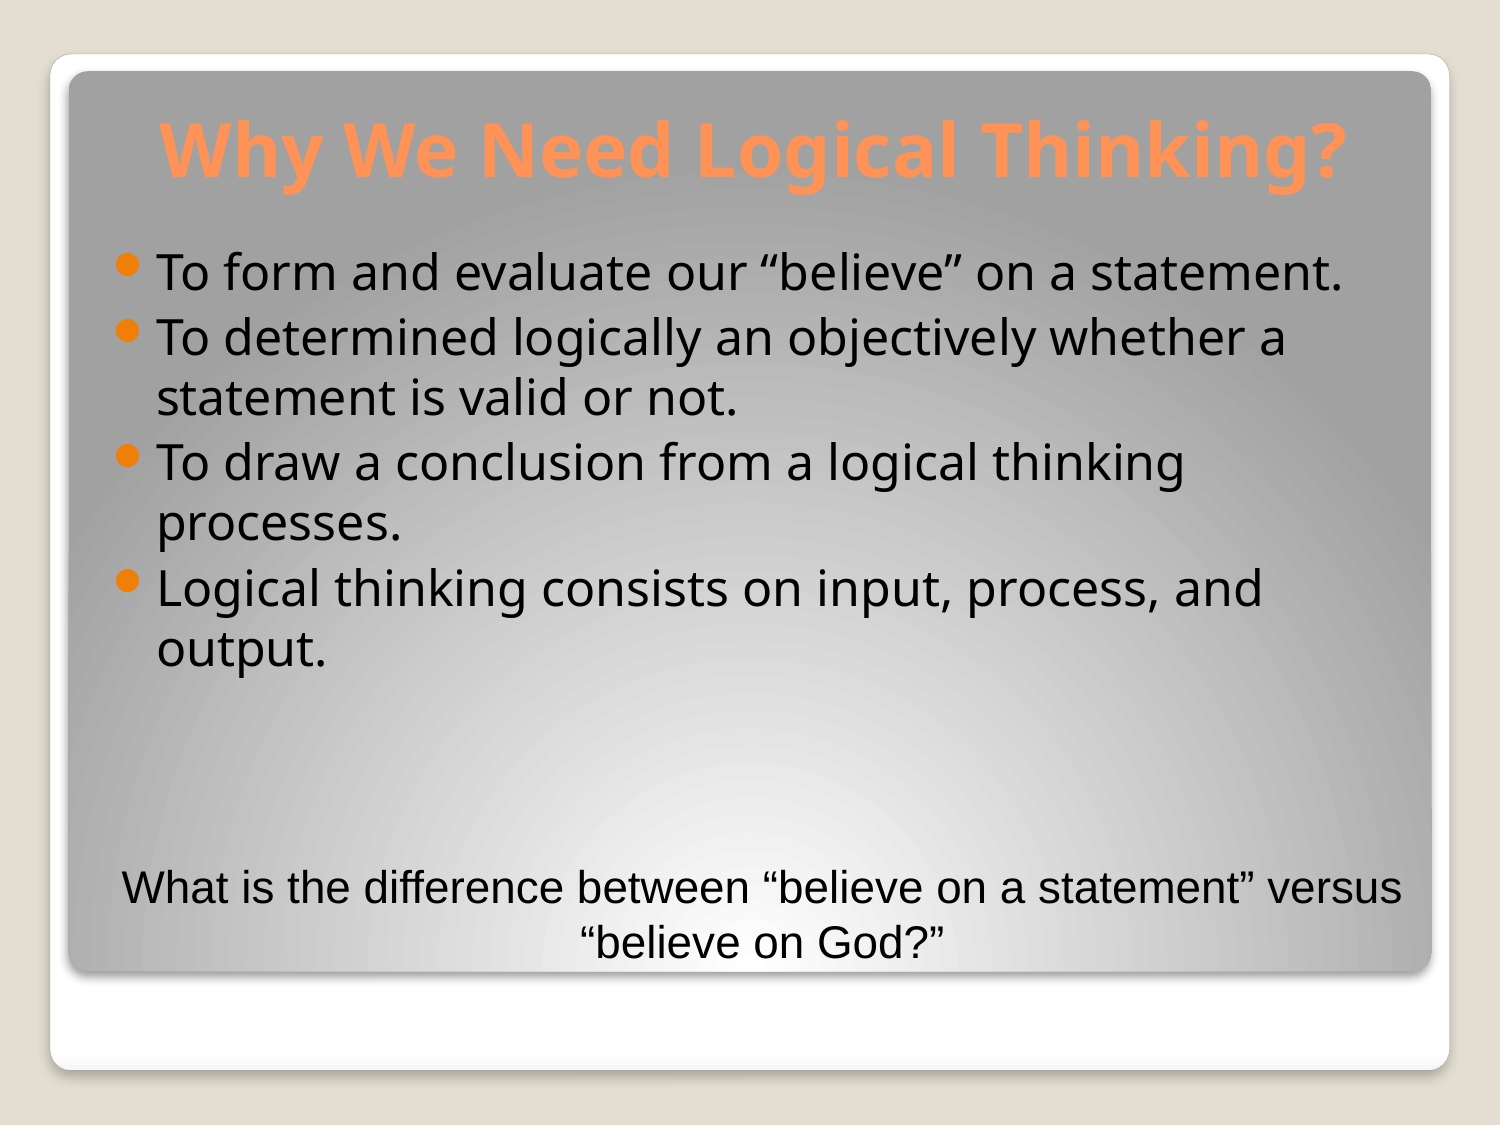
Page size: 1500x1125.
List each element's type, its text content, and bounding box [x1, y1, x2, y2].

title Why We Need Logical Thinking? [82, 77, 1425, 200]
text_box What is the difference between “believe on a statement” versus “believe on God?” [99, 849, 1425, 975]
list To form and evaluate our “believe” on a statement. To determined logically an objectively whether a statement is valid or not. To draw a conclusion from a logical thinking processes. Logical thinking consists on input, process, and output. [82, 225, 1425, 913]
